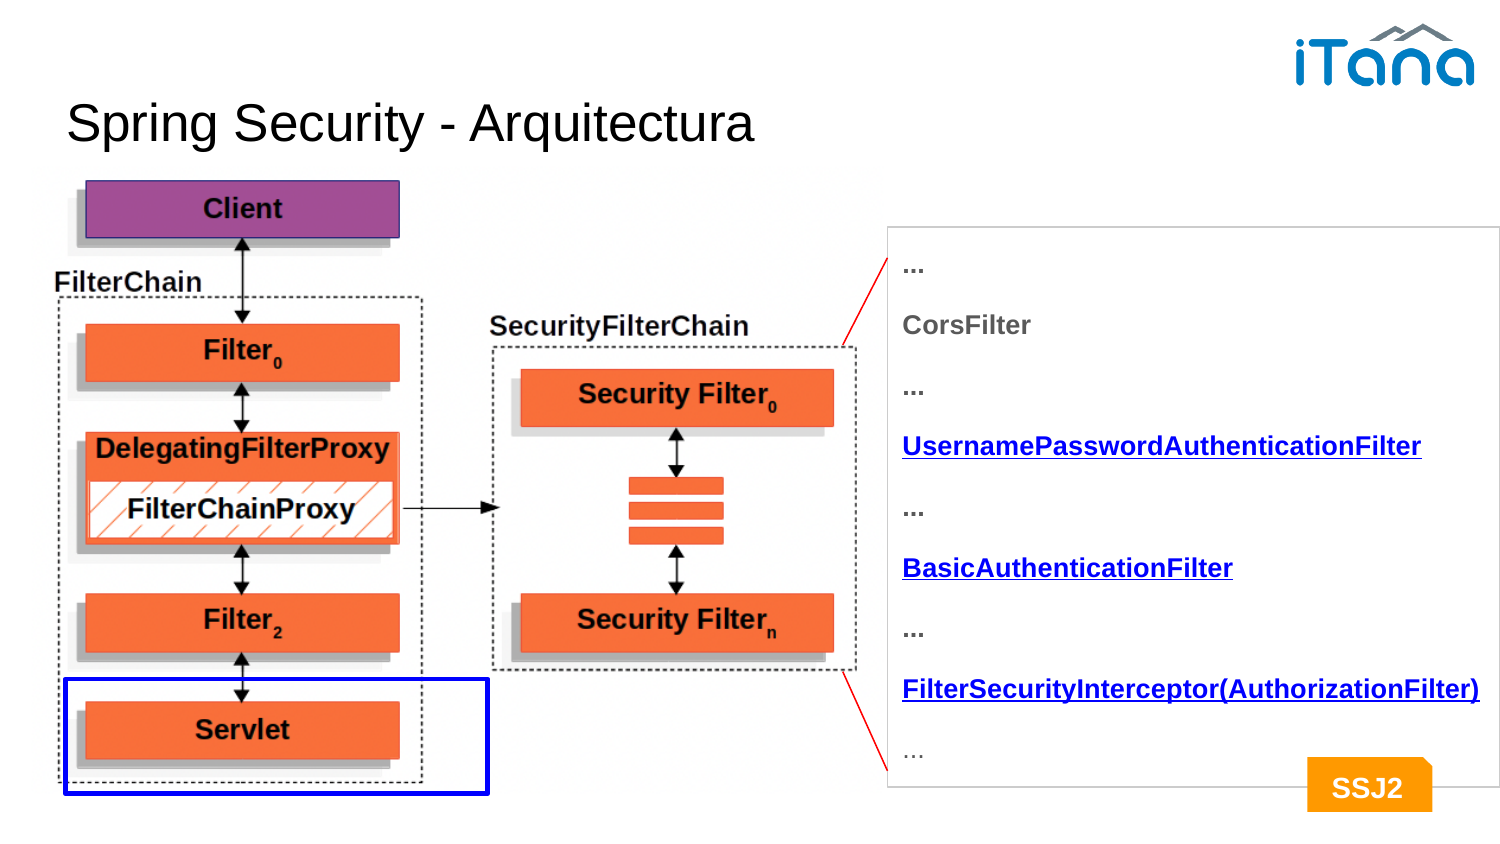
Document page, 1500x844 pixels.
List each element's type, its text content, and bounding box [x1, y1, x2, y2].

text_box SSJ2 [1307, 757, 1433, 812]
list ... CorsFilter ... UsernamePasswordAuthenticationFilter ... BasicAuthenticationFilter ... FilterSecurityInterceptor(AuthorizationFilter) ... [888, 226, 1500, 788]
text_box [842, 671, 888, 772]
title Spring Security - Arquitectura [51, 72, 1449, 167]
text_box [842, 257, 888, 346]
picture [1281, 0, 1489, 110]
picture [31, 166, 884, 794]
